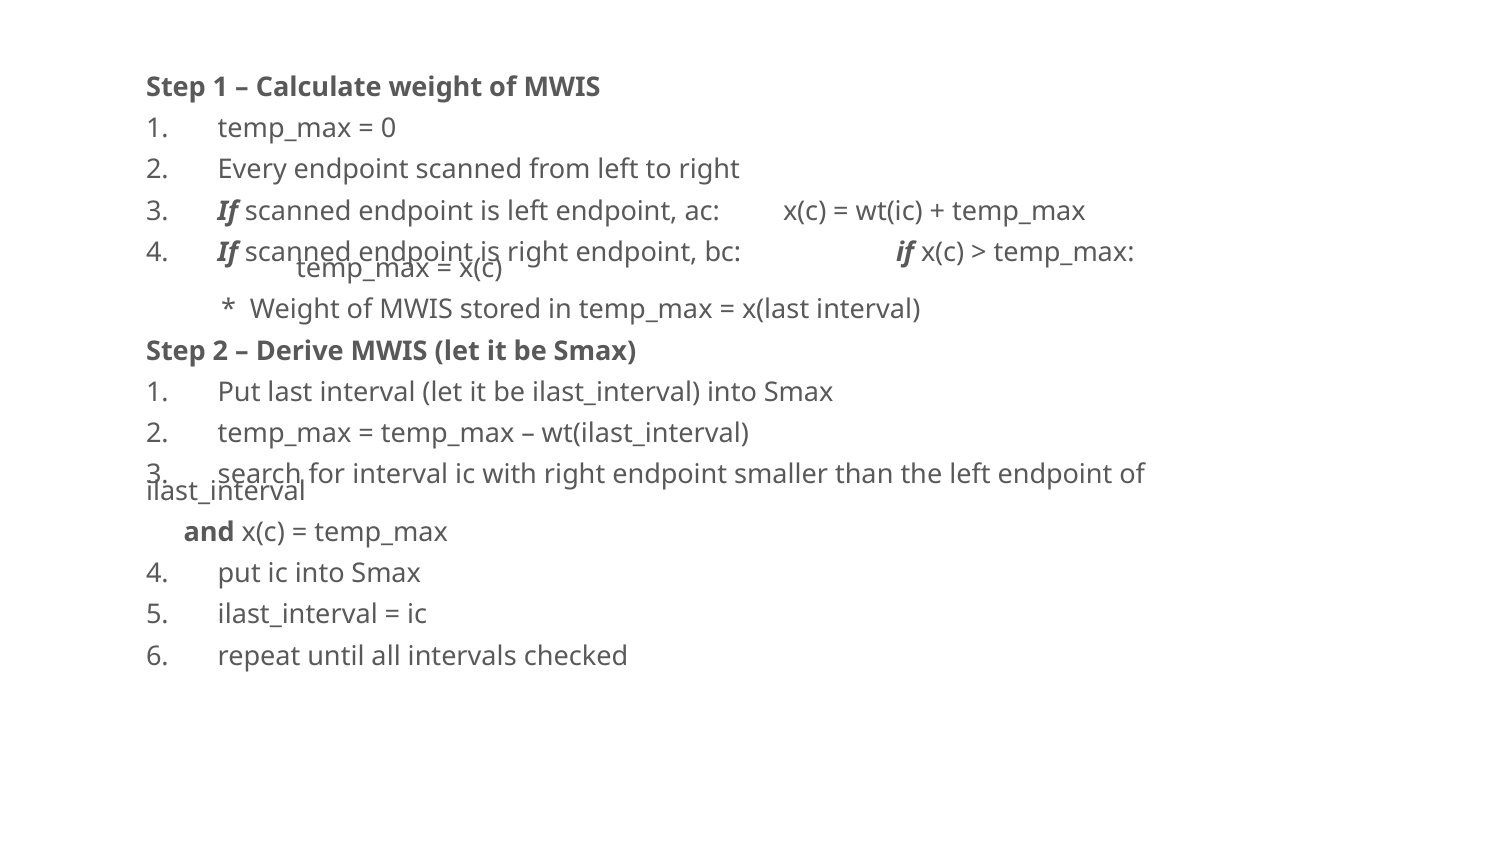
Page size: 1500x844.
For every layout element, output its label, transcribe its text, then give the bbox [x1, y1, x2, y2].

text_box Step 1 – Calculate weight of MWIS 1. temp_max = 0 2. Every endpoint scanned from left to right 3. If scanned endpoint is left endpoint, ac: x(c) = wt(ic) + temp_max 4. If scanned endpoint is right endpoint, bc: if x(c) > temp_max: temp_max = x(c) * Weight of MWIS stored in temp_max = x(last interval) Step 2 – Derive MWIS (let it be Smax­) 1. Put last interval (let it be ilast_interval) into Smax­ 2. temp_max = temp_max – wt(ilast_interval) 3. search for interval ic with right endpoint smaller than the left endpoint of ilast_interval and x(c) = temp_max 4. put ic into Smax 5. ilast_interval = ic 6. repeat until all intervals checked [130, 32, 1211, 762]
